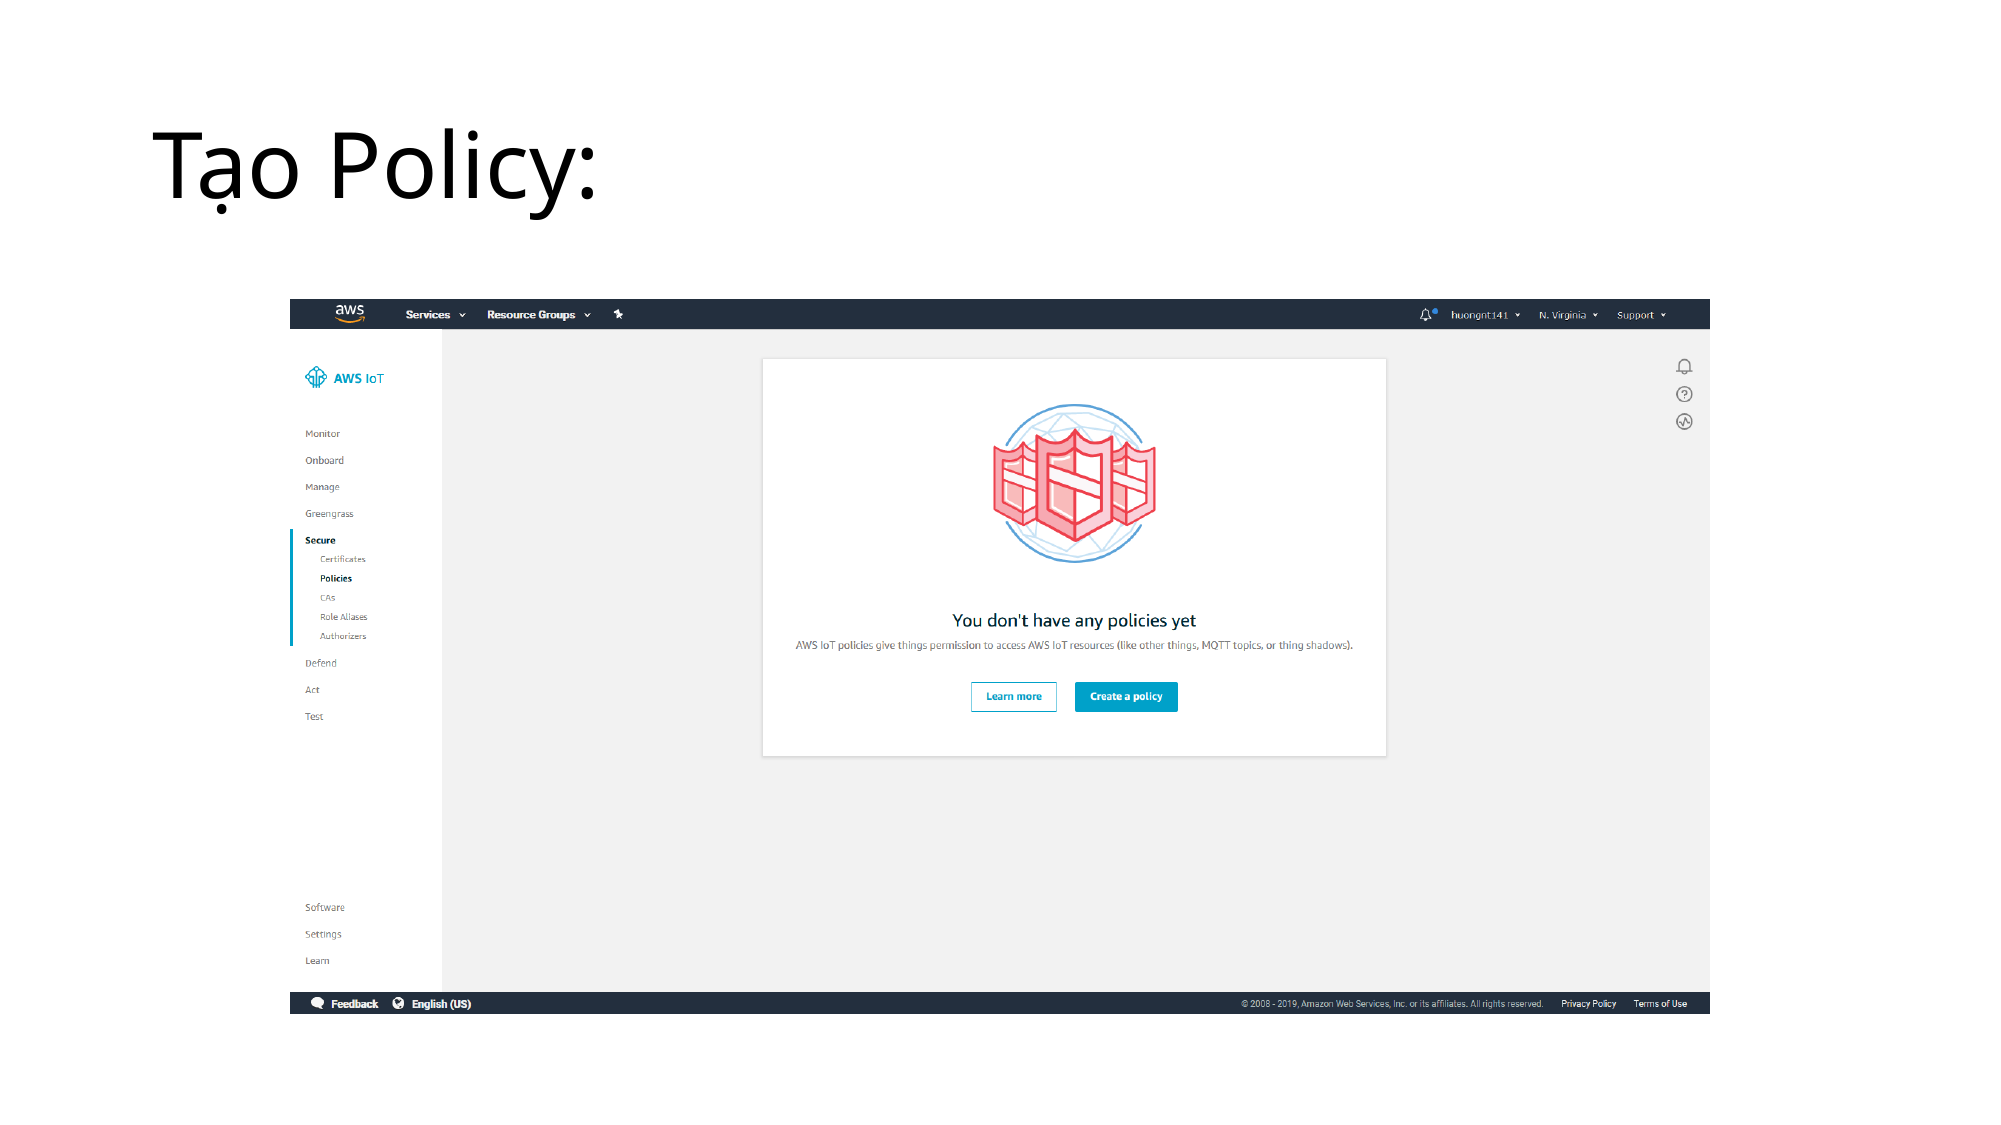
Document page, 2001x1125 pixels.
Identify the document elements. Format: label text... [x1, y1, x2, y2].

title Tạo Policy: [137, 59, 1863, 278]
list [290, 299, 1710, 1014]
